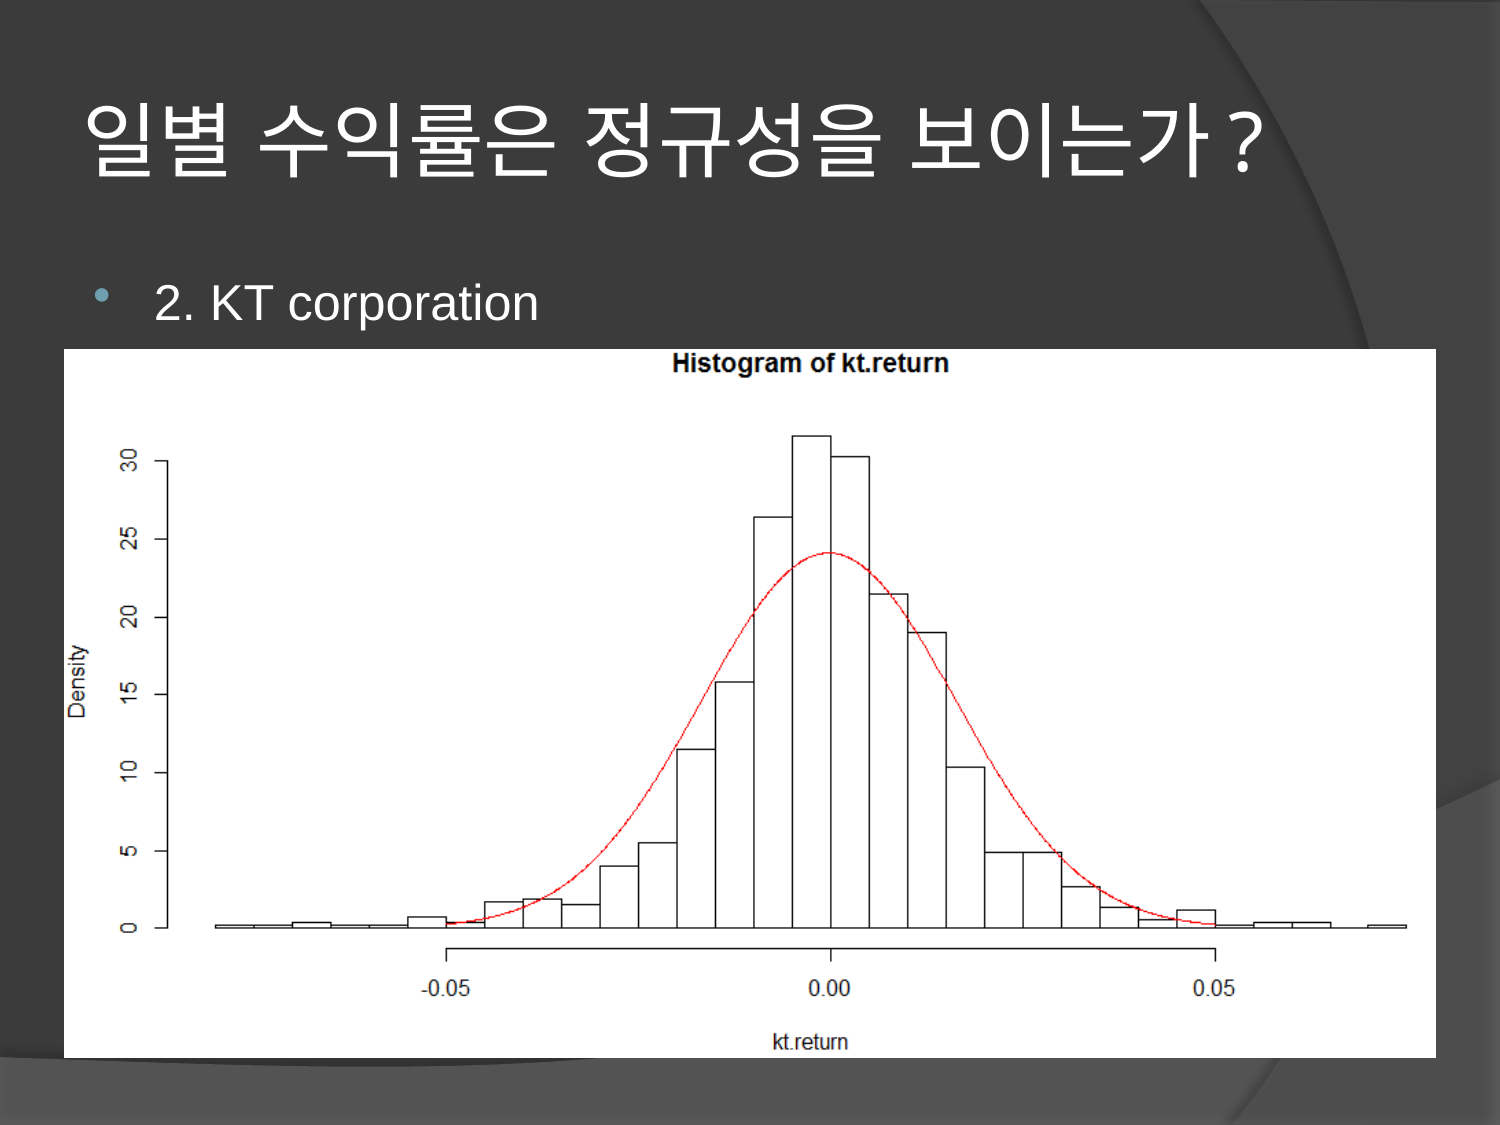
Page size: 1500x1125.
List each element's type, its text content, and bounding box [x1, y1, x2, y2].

list 2. KT corporation [75, 262, 675, 339]
title 일별 수익률은 정규성을 보이는가? [75, 45, 1300, 233]
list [64, 349, 1436, 1058]
